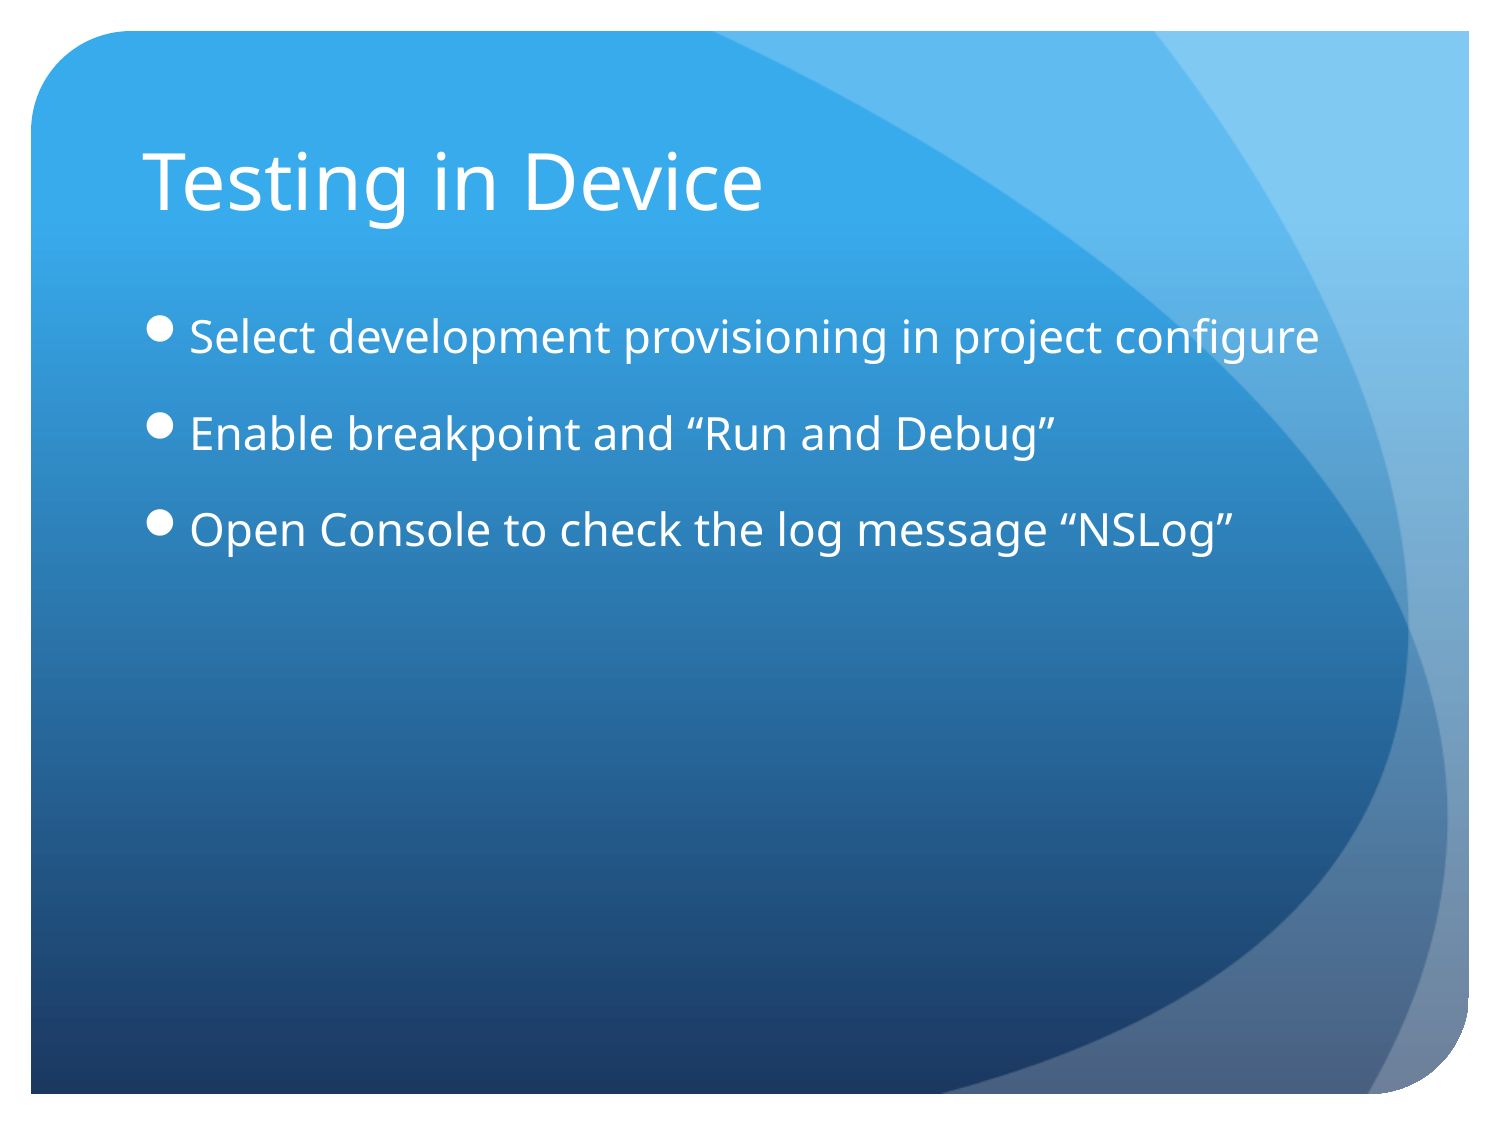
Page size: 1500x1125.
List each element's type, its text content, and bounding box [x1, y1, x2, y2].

title Testing in Device [127, 62, 1372, 234]
picture [24, 30, 1473, 1094]
list Select development provisioning in project configure Enable breakpoint and “Run and Debug” Open Console to check the log message “NSLog” [127, 299, 1372, 991]
